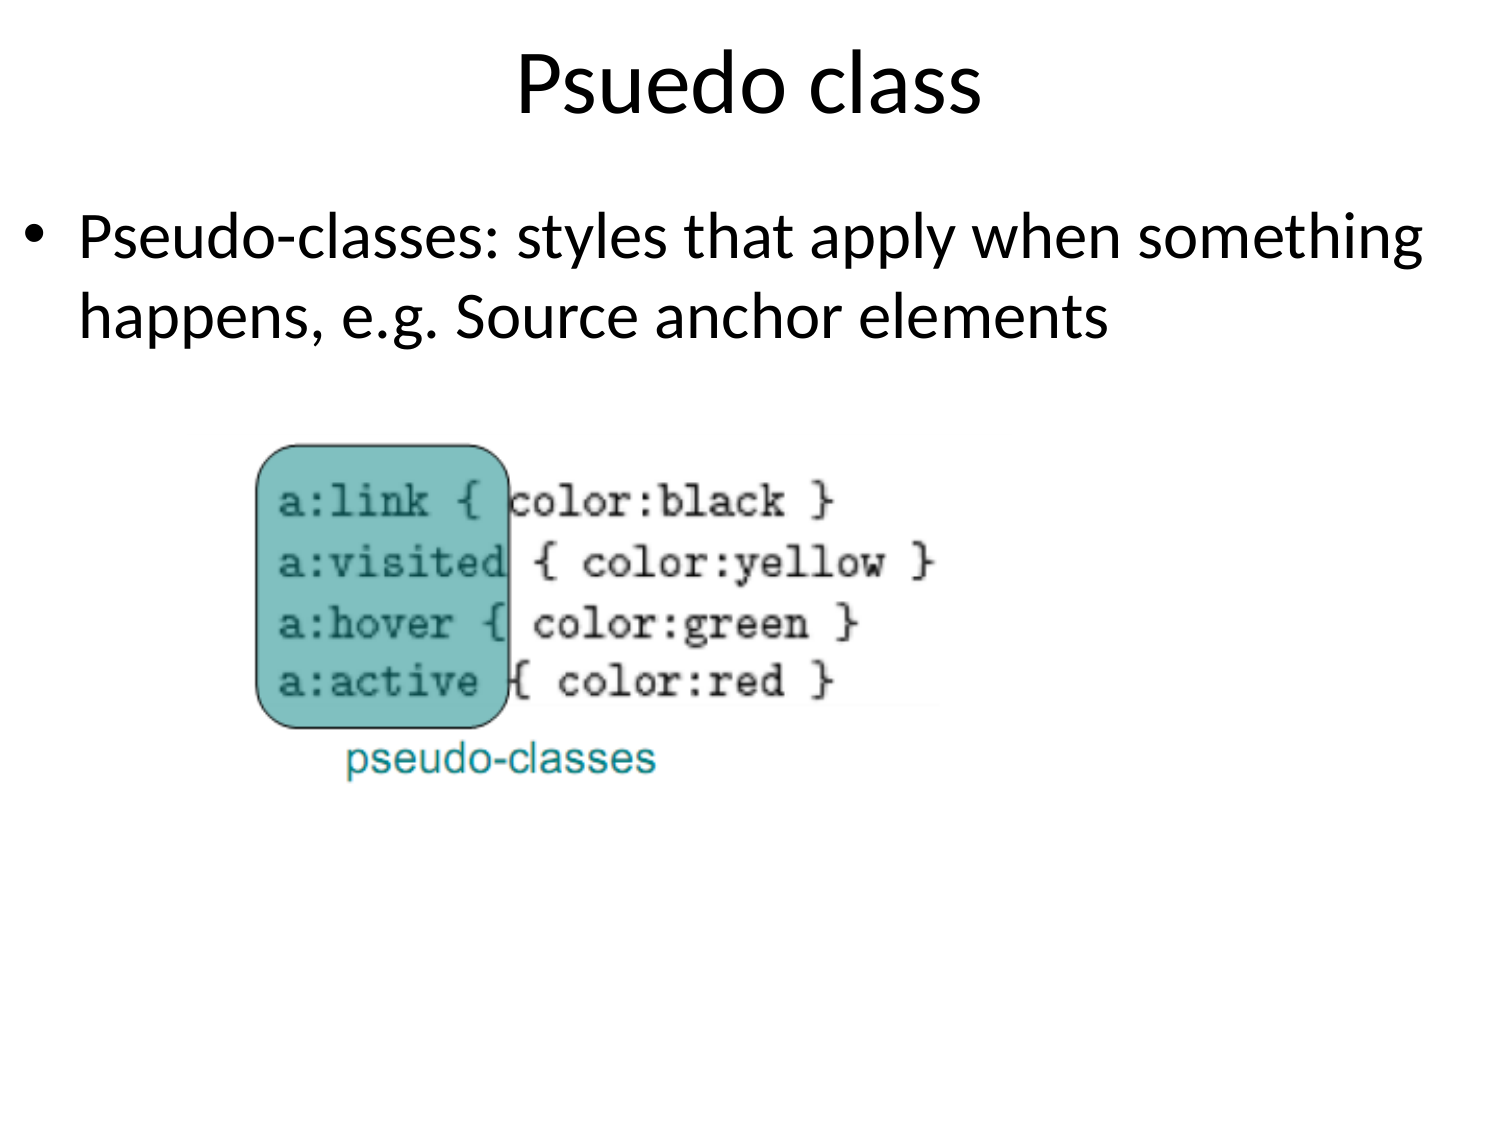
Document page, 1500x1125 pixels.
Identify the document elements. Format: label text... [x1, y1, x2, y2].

title Psuedo class [75, 12, 1425, 141]
picture [187, 433, 1012, 788]
list Pseudo-classes: styles that apply when something happens, e.g. Source anchor elements [7, 184, 1493, 1083]
